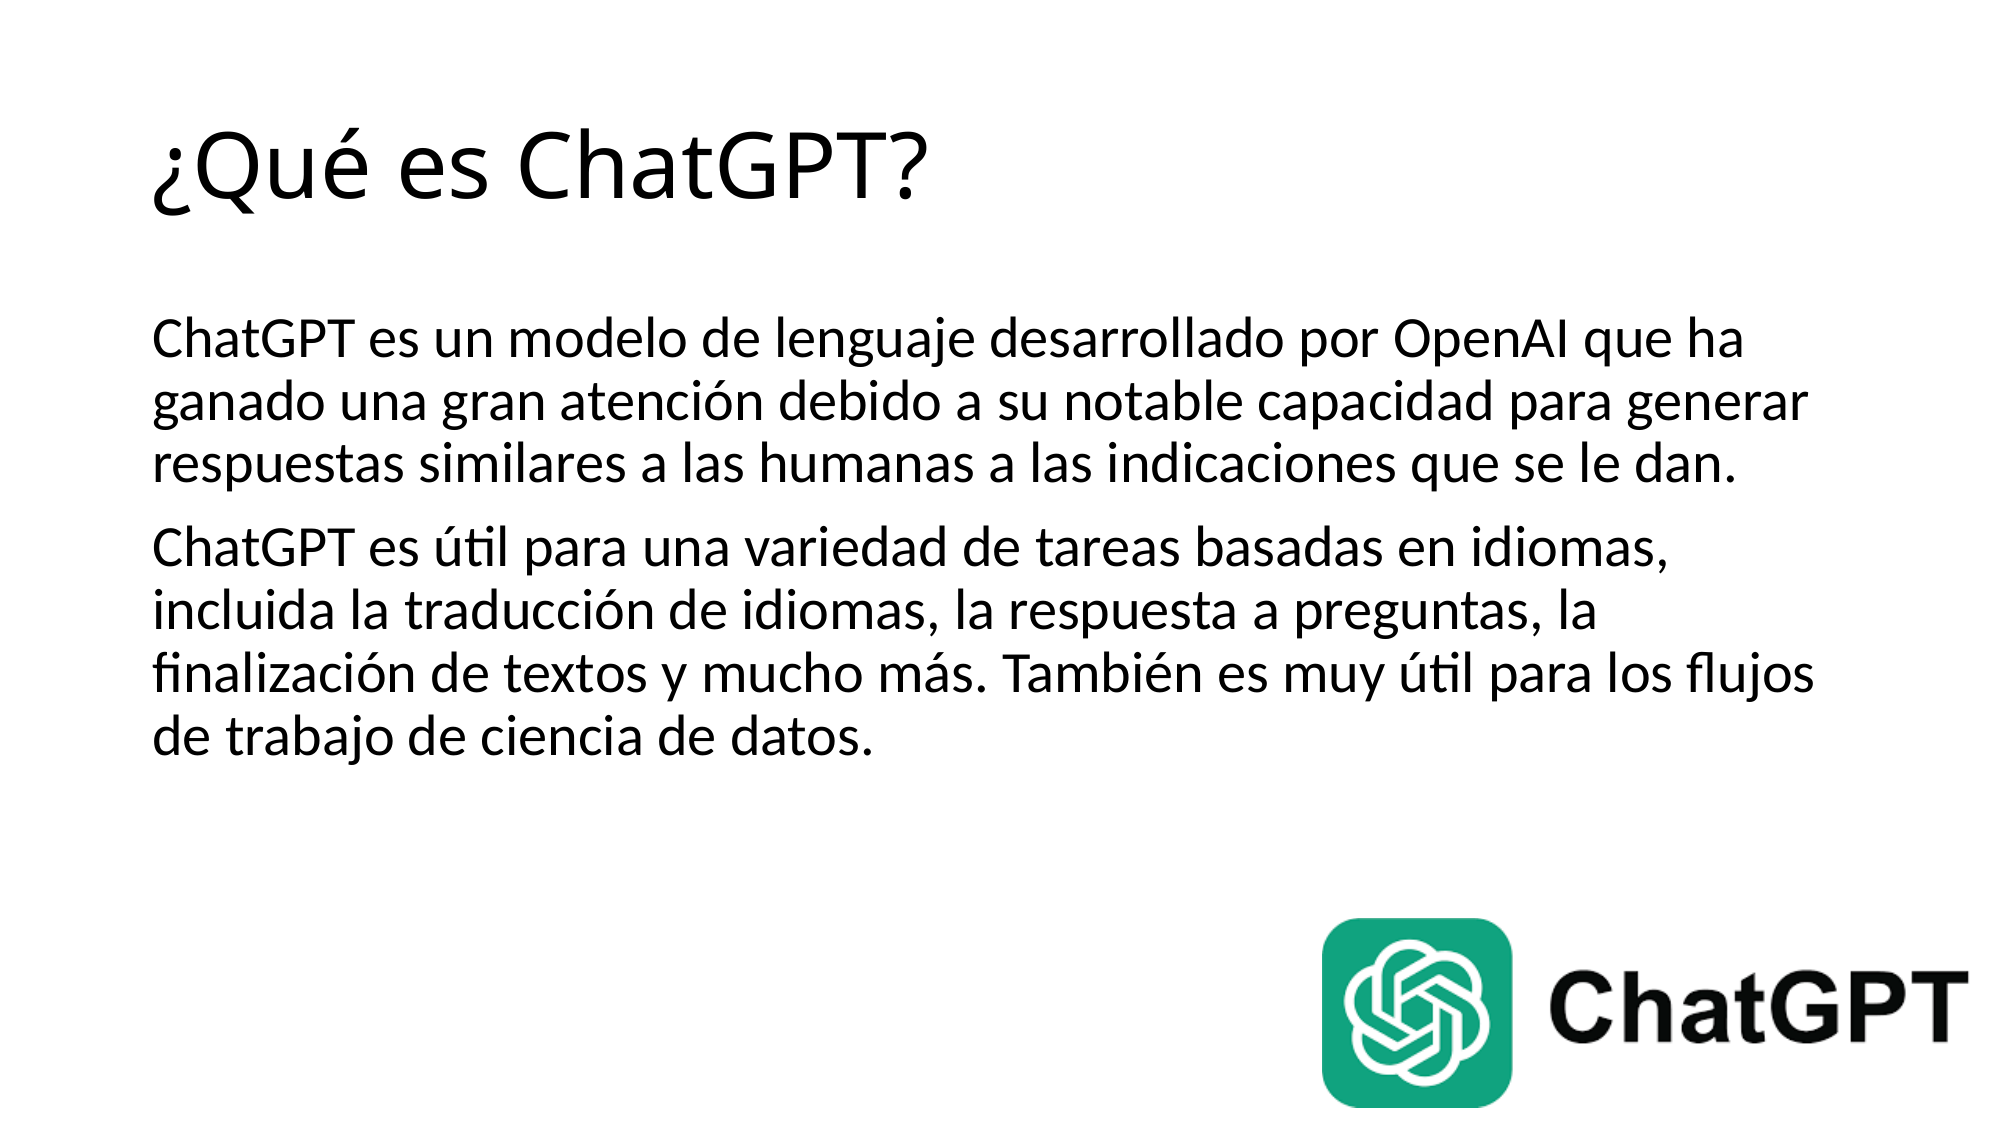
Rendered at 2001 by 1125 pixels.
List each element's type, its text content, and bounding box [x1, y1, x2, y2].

title ¿Qué es ChatGPT? [137, 59, 1863, 278]
list ChatGPT es un modelo de lenguaje desarrollado por OpenAI que ha ganado una gran atención debido a su notable capacidad para generar respuestas similares a las humanas a las indicaciones que se le dan. ChatGPT es útil para una variedad de tareas basadas en idiomas, incluida la traducción de idiomas, la respuesta a preguntas, la finalización de textos y mucho más. También es muy útil para los flujos de trabajo de ciencia de datos. [137, 299, 1863, 1014]
picture [1322, 918, 1970, 1108]
